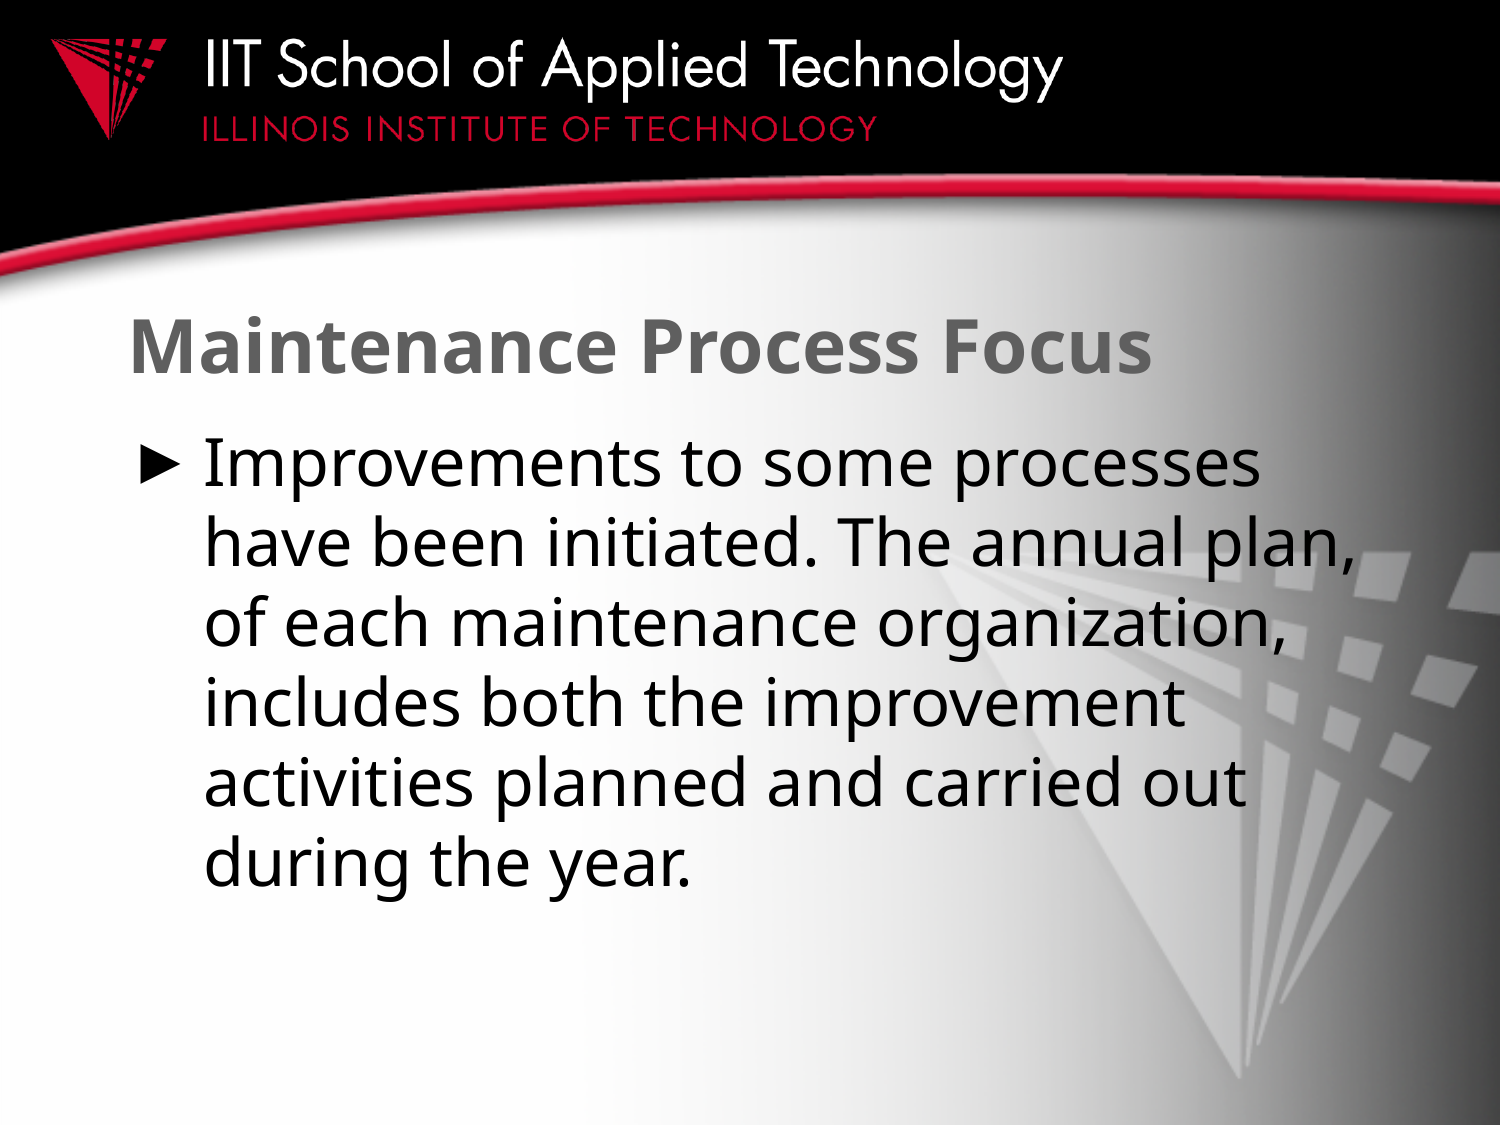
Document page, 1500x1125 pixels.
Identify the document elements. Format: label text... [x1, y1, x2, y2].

list Improvements to some processes have been initiated. The annual plan, of each maintenance organization, includes both the improvement activities planned and carried out during the year. [112, 412, 1388, 1088]
picture [0, 0, 1500, 1125]
title Maintenance Process Focus [112, 249, 1388, 412]
